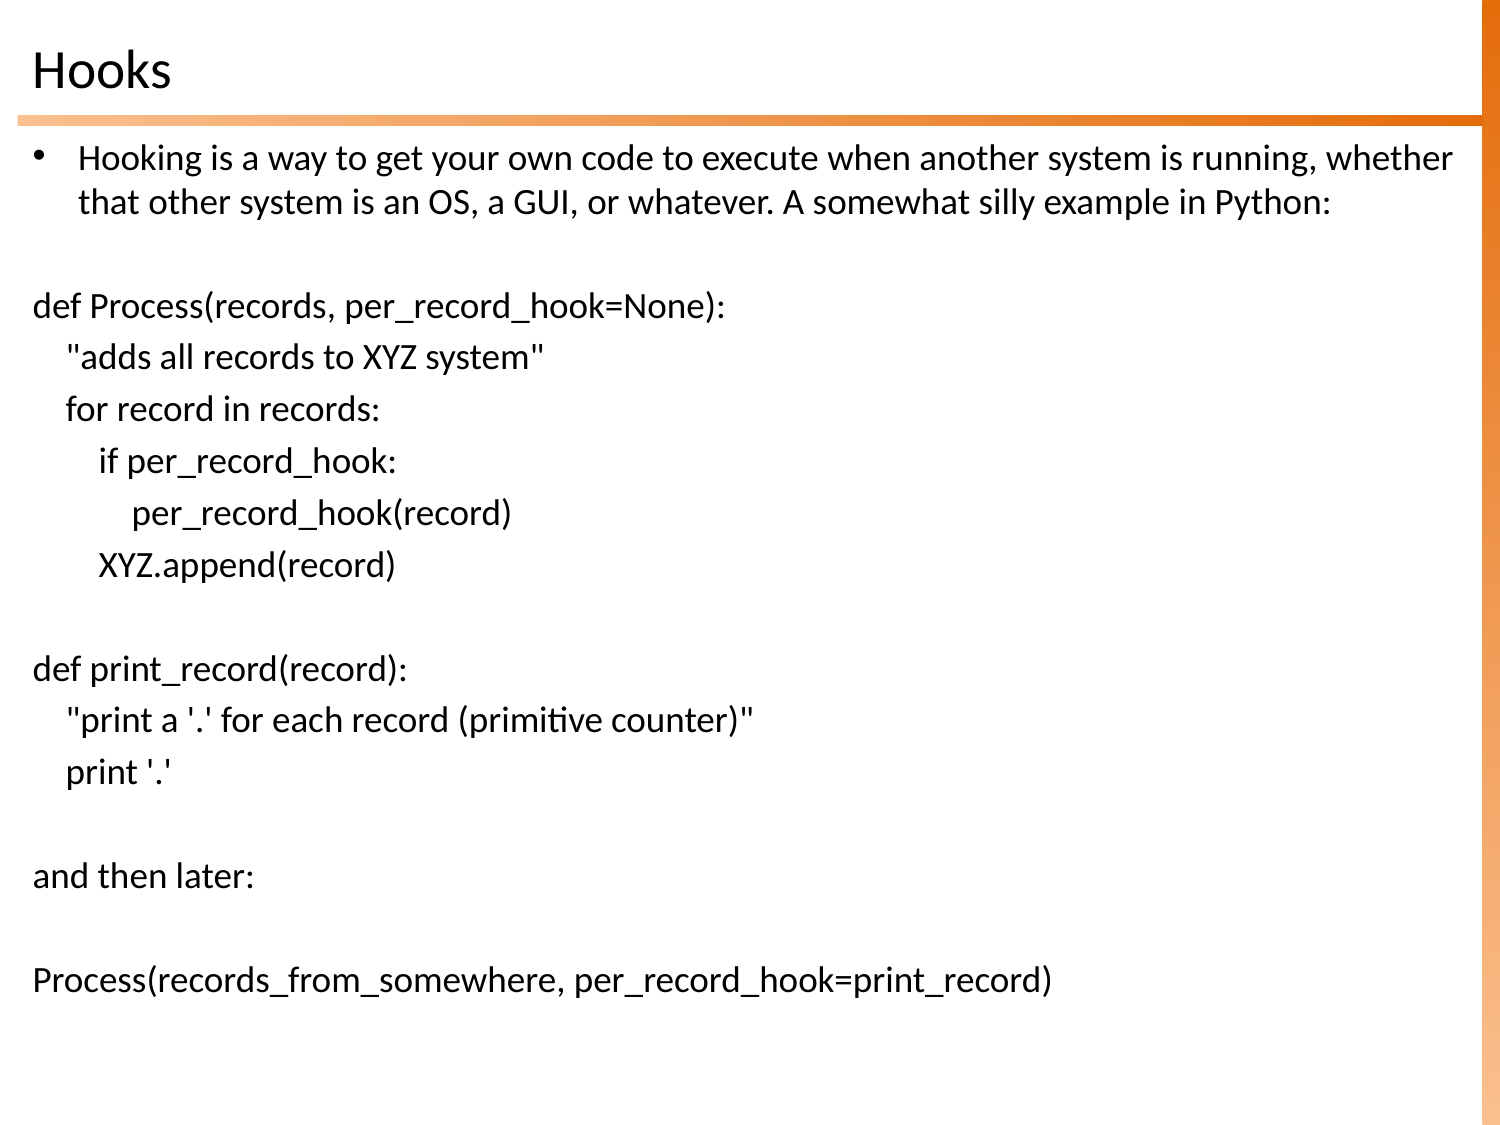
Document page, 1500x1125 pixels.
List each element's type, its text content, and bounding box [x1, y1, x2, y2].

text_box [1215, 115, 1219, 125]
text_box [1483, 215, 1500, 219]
list Hooking is a way to get your own code to execute when another system is running, whether that other system is an OS, a GUI, or whatever. A somewhat silly example in Python: def Process(records, per_record_hook=None): "adds all records to XYZ system" for record in records: if per_record_hook: per_record_hook(record) XYZ.append(record) def print_record(record): "print a '.' for each record (primitive counter)" print '.' and then later: Process(records_from_somewhere, per_record_hook=print_record) [17, 125, 1483, 1035]
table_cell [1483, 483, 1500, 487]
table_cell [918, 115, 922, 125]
table_cell [889, 115, 893, 125]
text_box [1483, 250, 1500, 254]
title Hooks [17, 19, 1483, 114]
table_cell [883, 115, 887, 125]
